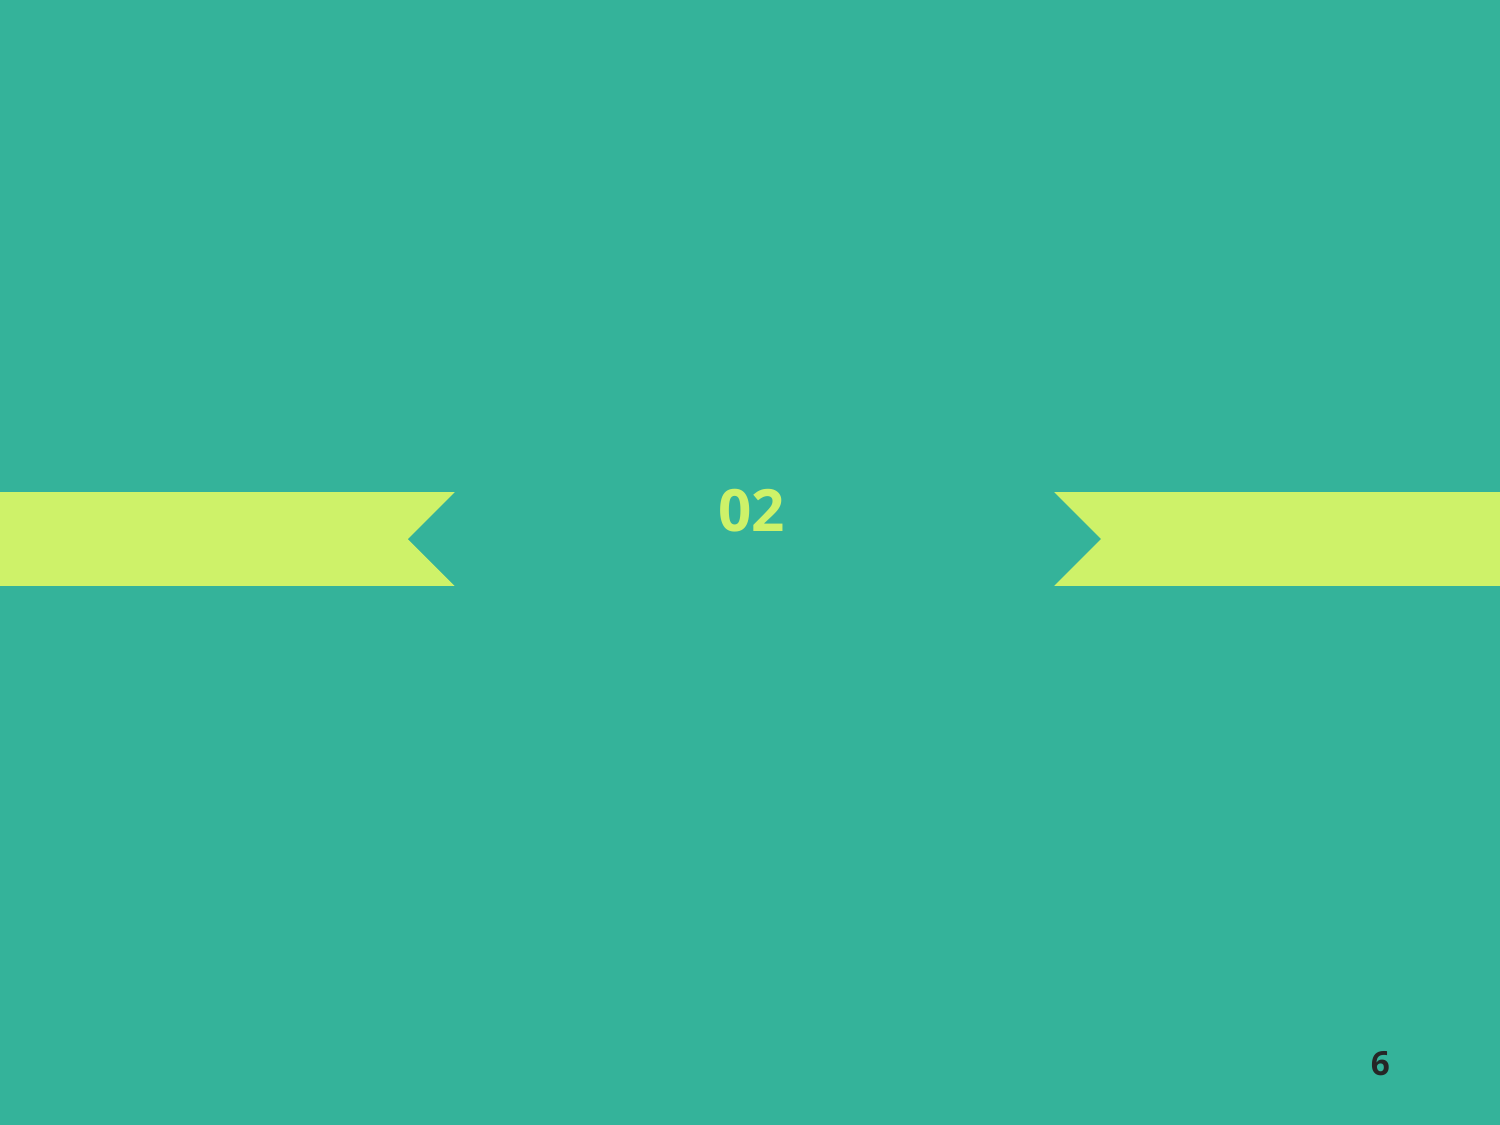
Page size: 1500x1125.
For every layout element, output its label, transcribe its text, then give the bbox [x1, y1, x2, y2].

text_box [0, 491, 455, 587]
text_box 02 사용부품 [389, 465, 1114, 611]
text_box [1053, 491, 1500, 587]
slide_number 6 [1054, 1035, 1405, 1095]
